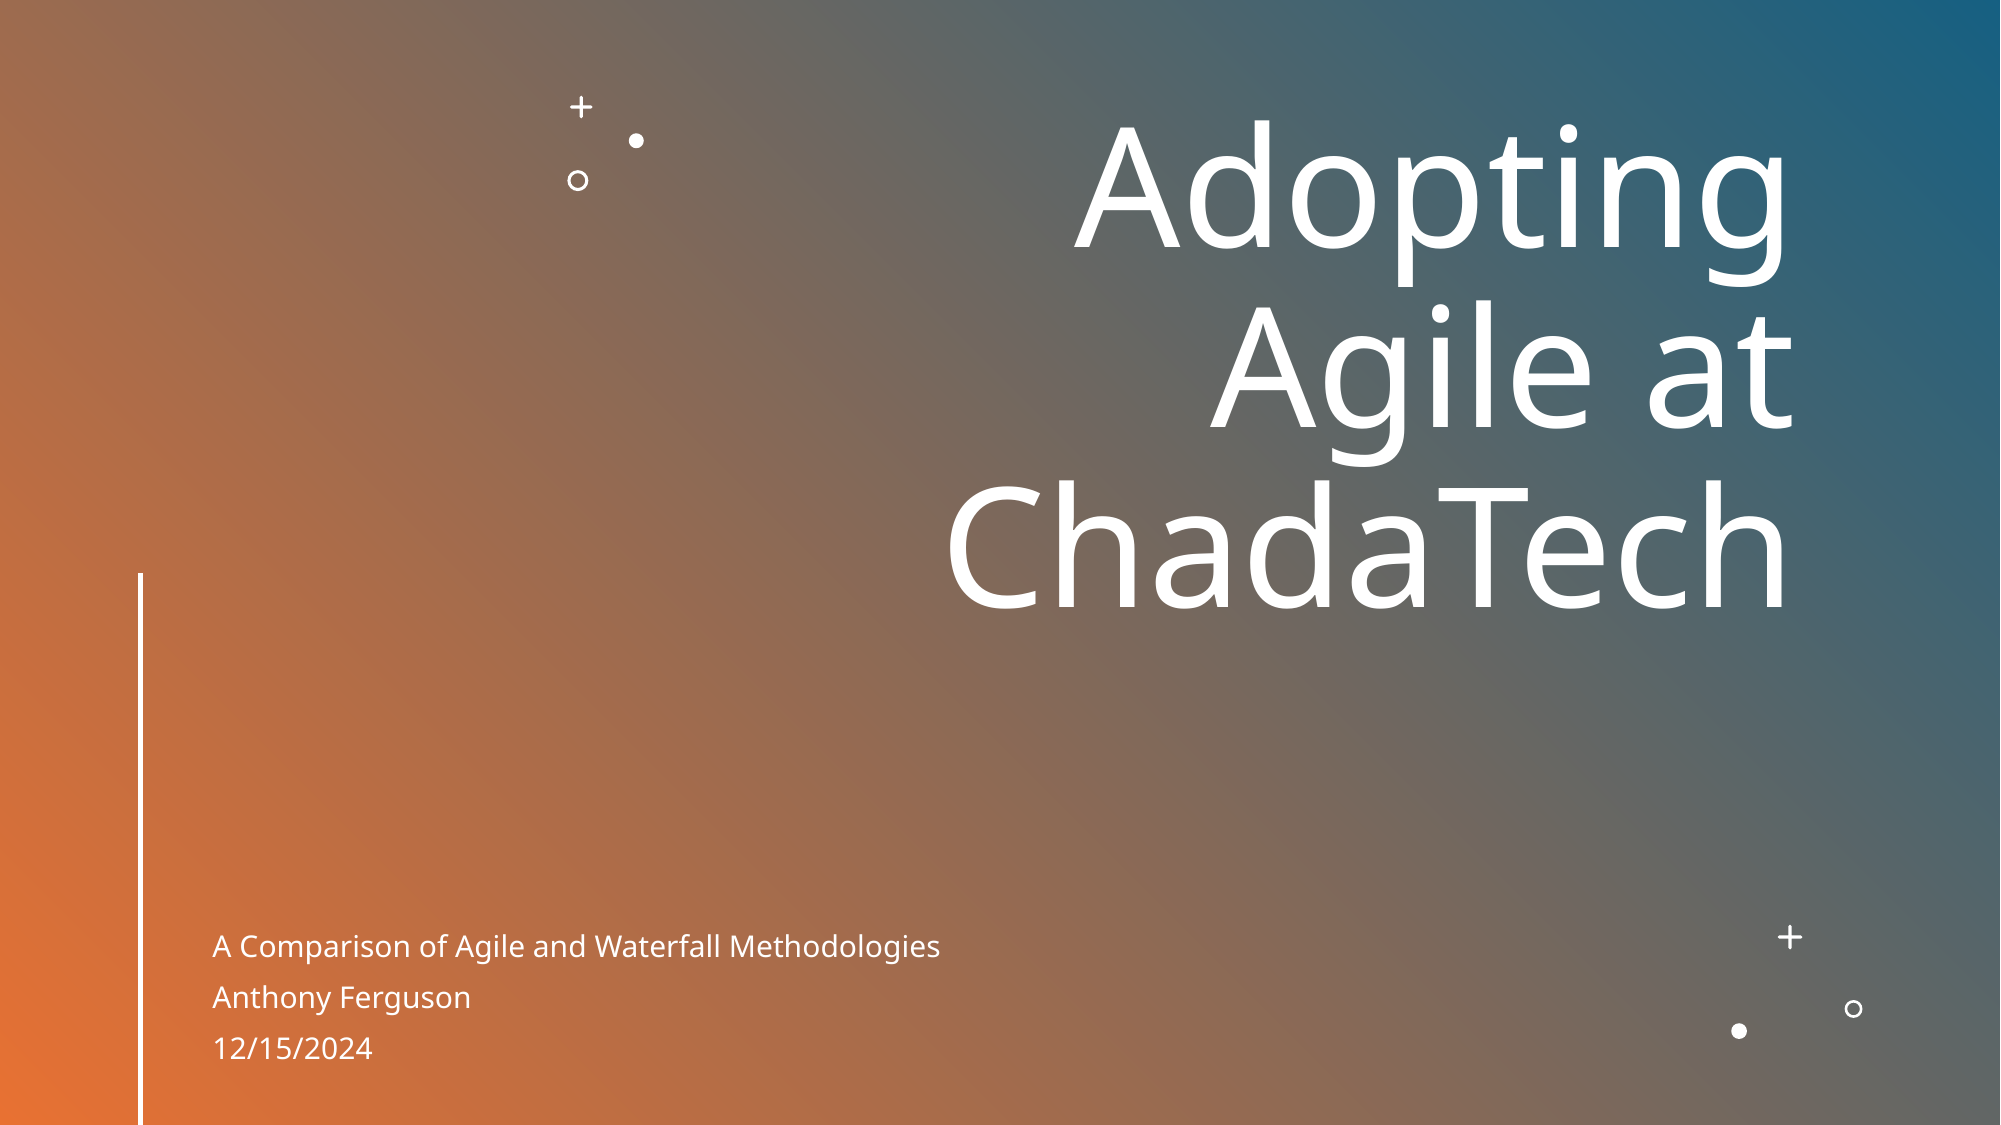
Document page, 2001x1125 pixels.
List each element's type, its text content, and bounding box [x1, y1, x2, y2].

text_box [0, 0, 2000, 1125]
subtitle A Comparison of Agile and Waterfall Methodologies Anthony Ferguson 12/15/2024 [197, 924, 1605, 1075]
title Adopting Agile at ChadaTech [636, 95, 1812, 779]
text_box [1844, 1000, 1863, 1018]
text_box [567, 170, 589, 192]
text_box [628, 133, 644, 149]
text_box [1777, 924, 1803, 950]
text_box [569, 95, 593, 119]
text_box [1731, 1023, 1747, 1039]
